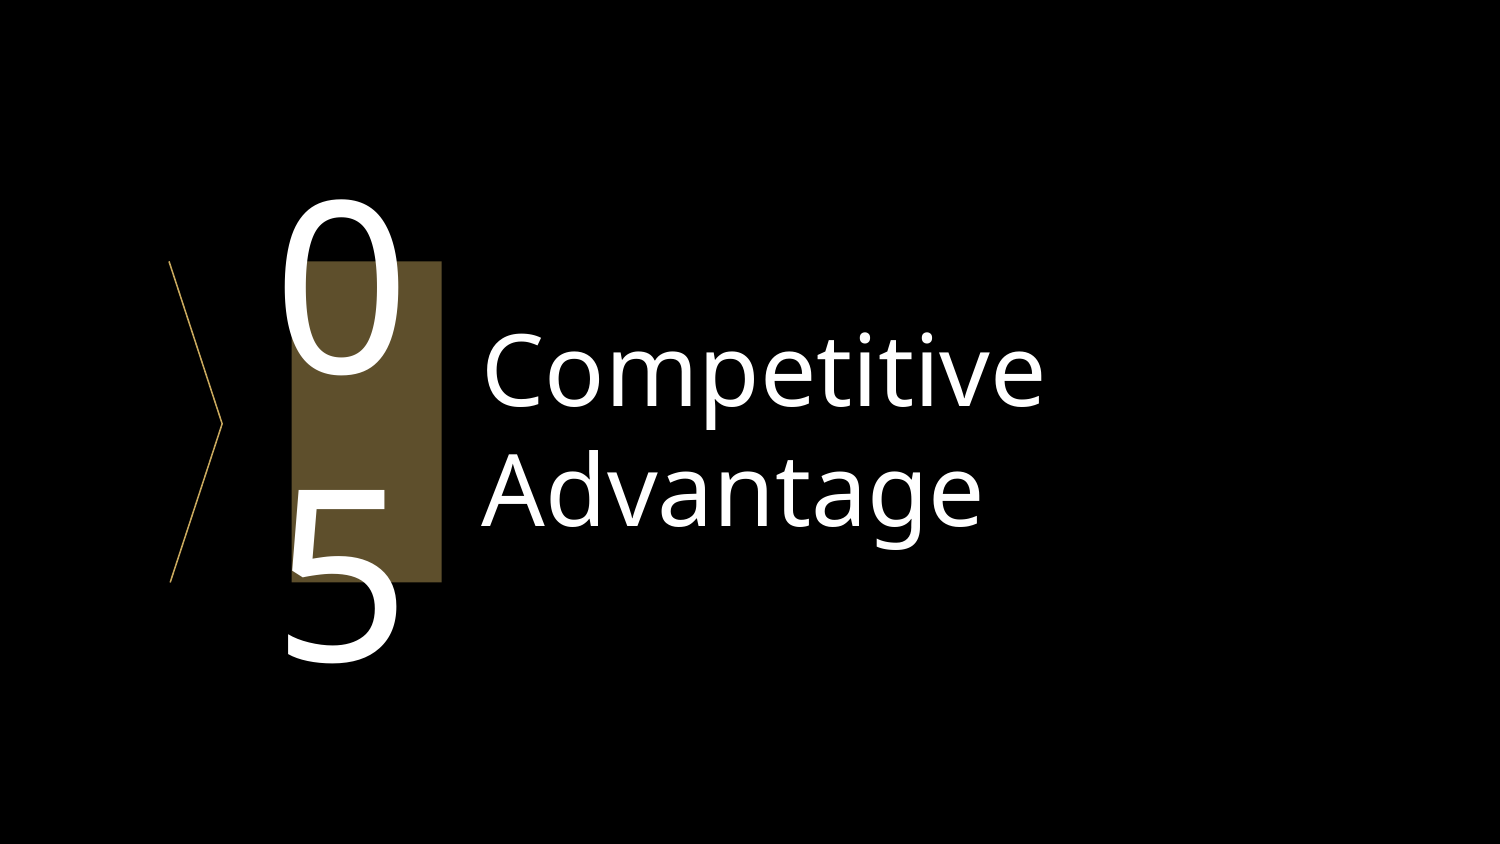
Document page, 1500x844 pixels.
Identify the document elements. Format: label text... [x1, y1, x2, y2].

text_box [291, 562, 442, 583]
text_box Competitive Advantage [466, 291, 1278, 562]
text_box [169, 261, 222, 583]
text_box 05 [222, 282, 462, 562]
text_box [291, 261, 442, 282]
